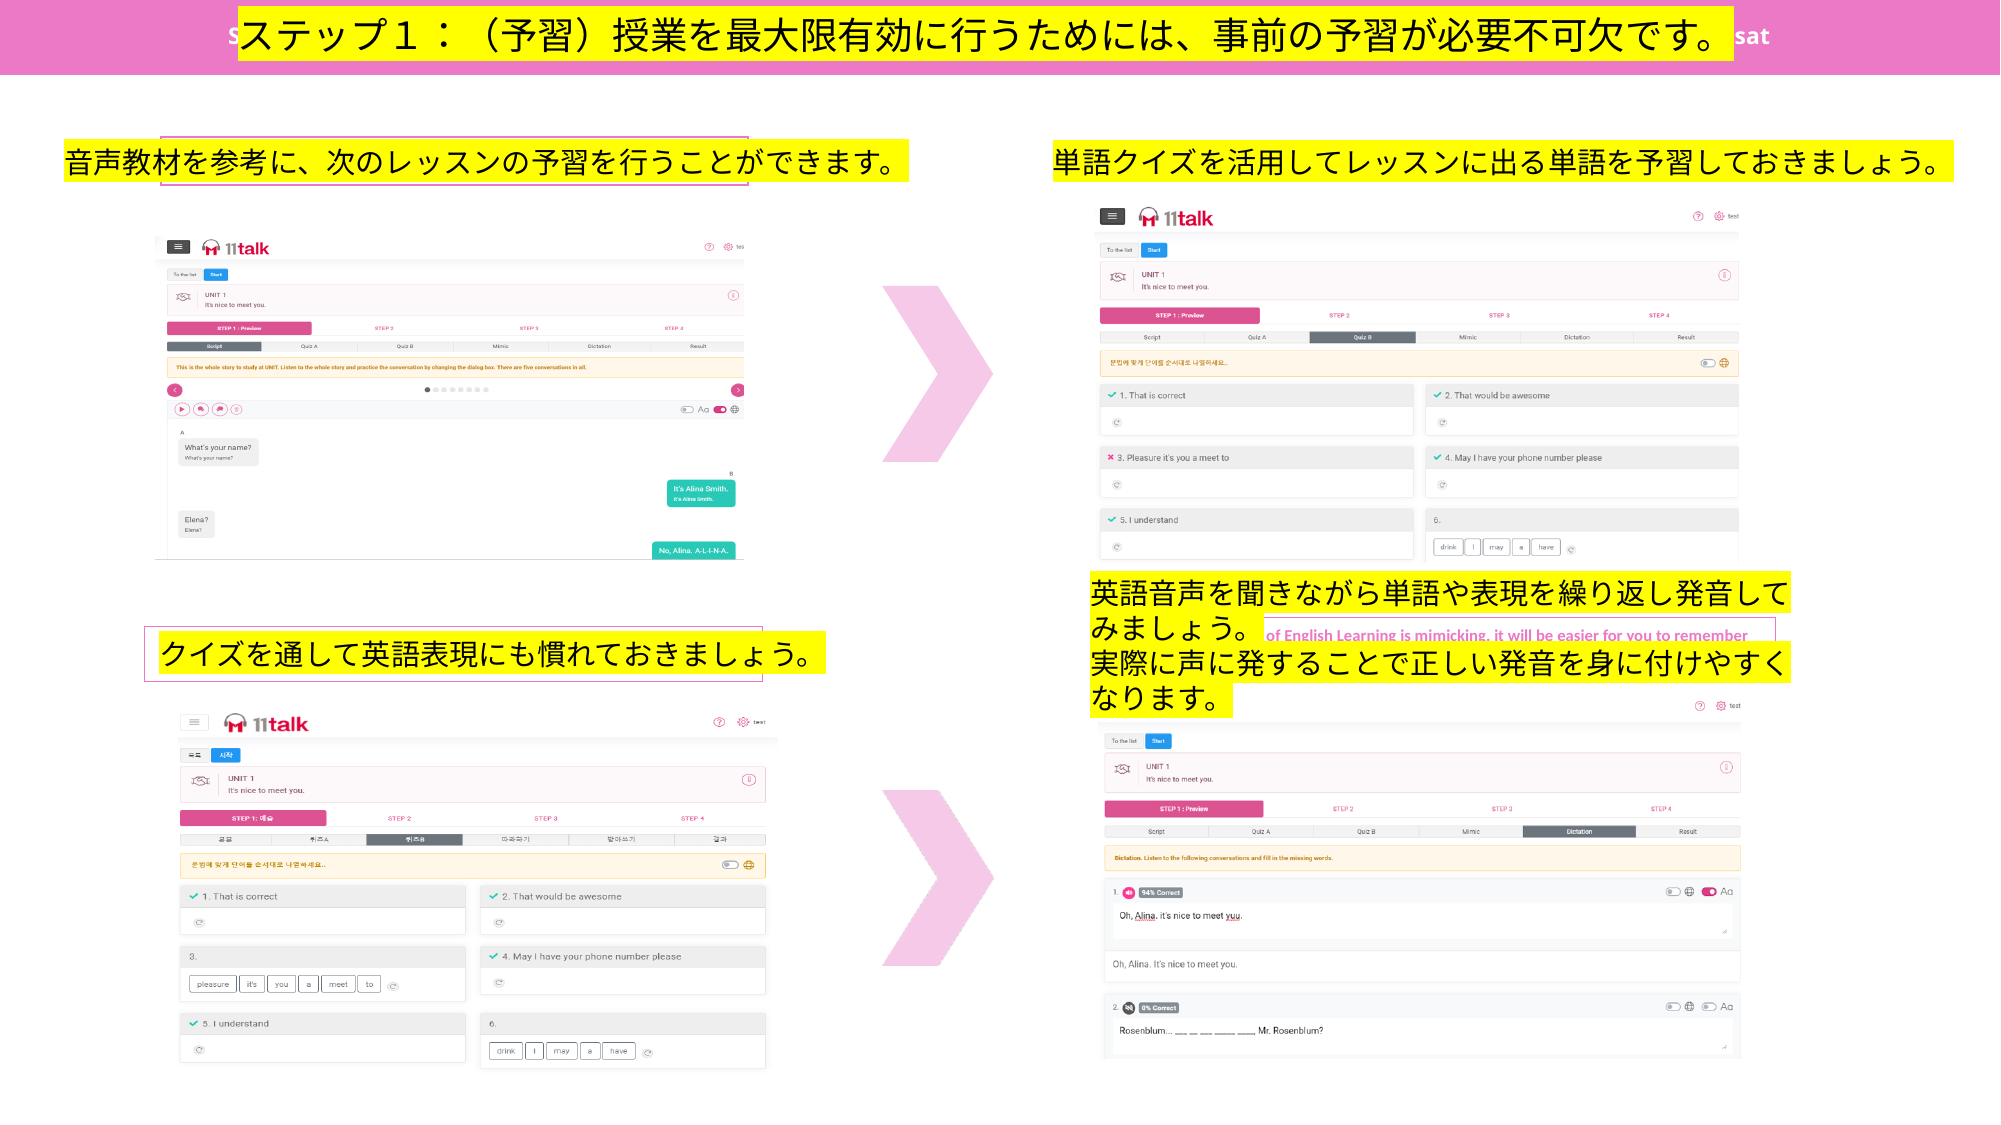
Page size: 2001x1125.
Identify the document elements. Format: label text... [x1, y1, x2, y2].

picture [155, 236, 744, 560]
picture [1097, 697, 1741, 1059]
text_box 音声教材を参考に、次のレッスンの予習を行うことができます。 [49, 136, 1050, 187]
picture [1094, 206, 1739, 563]
text_box 英語音声を聞きながら単語や表現を繰り返し発音してみましょう。 実際に声に発することで正しい発音を身に付けやすくなります。 [1075, 568, 1834, 723]
text_box ステップ１：（予習）授業を最大限有効に行うためには、事前の予習が必要不可欠です。 [222, 4, 2000, 65]
title Step 1(Preview): Learn vocabulary and expressions before the class through initial quizzes, English audio files, and follow-up conversat [0, 0, 2000, 75]
picture [882, 790, 994, 966]
text_box クイズを通して英語表現にも慣れておきましょう。 [144, 628, 848, 679]
text_box [880, 284, 995, 463]
picture [178, 713, 778, 1075]
text_box 単語クイズを活用してレッスンに出る単語を予習しておきましょう。 [1038, 137, 1969, 188]
